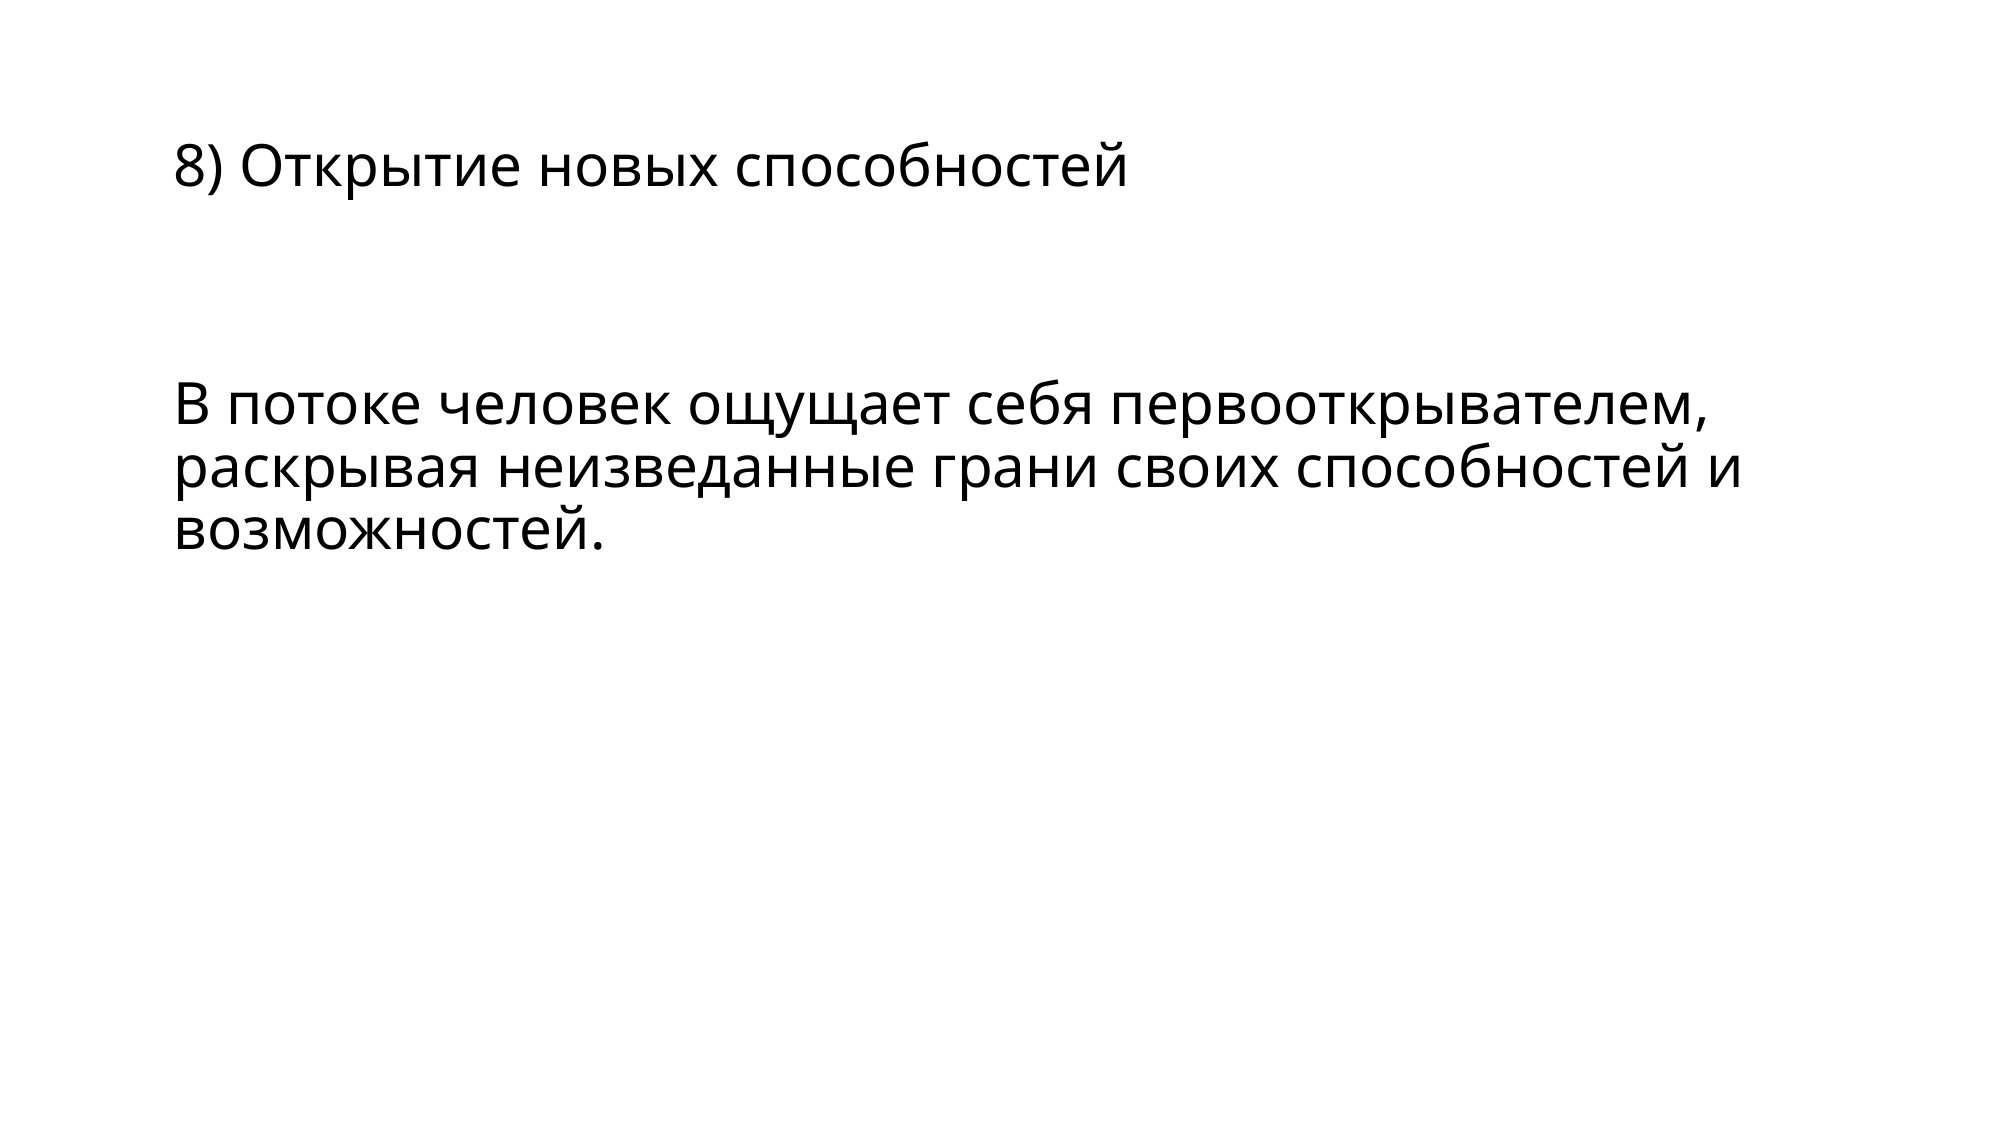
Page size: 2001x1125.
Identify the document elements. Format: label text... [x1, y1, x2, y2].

list В потоке человек ощущает себя первооткрывателем, раскрывая неизведанные грани своих способностей и возможностей. [158, 366, 1884, 909]
text_box 8) Открытие новых способностей [158, 128, 1884, 243]
